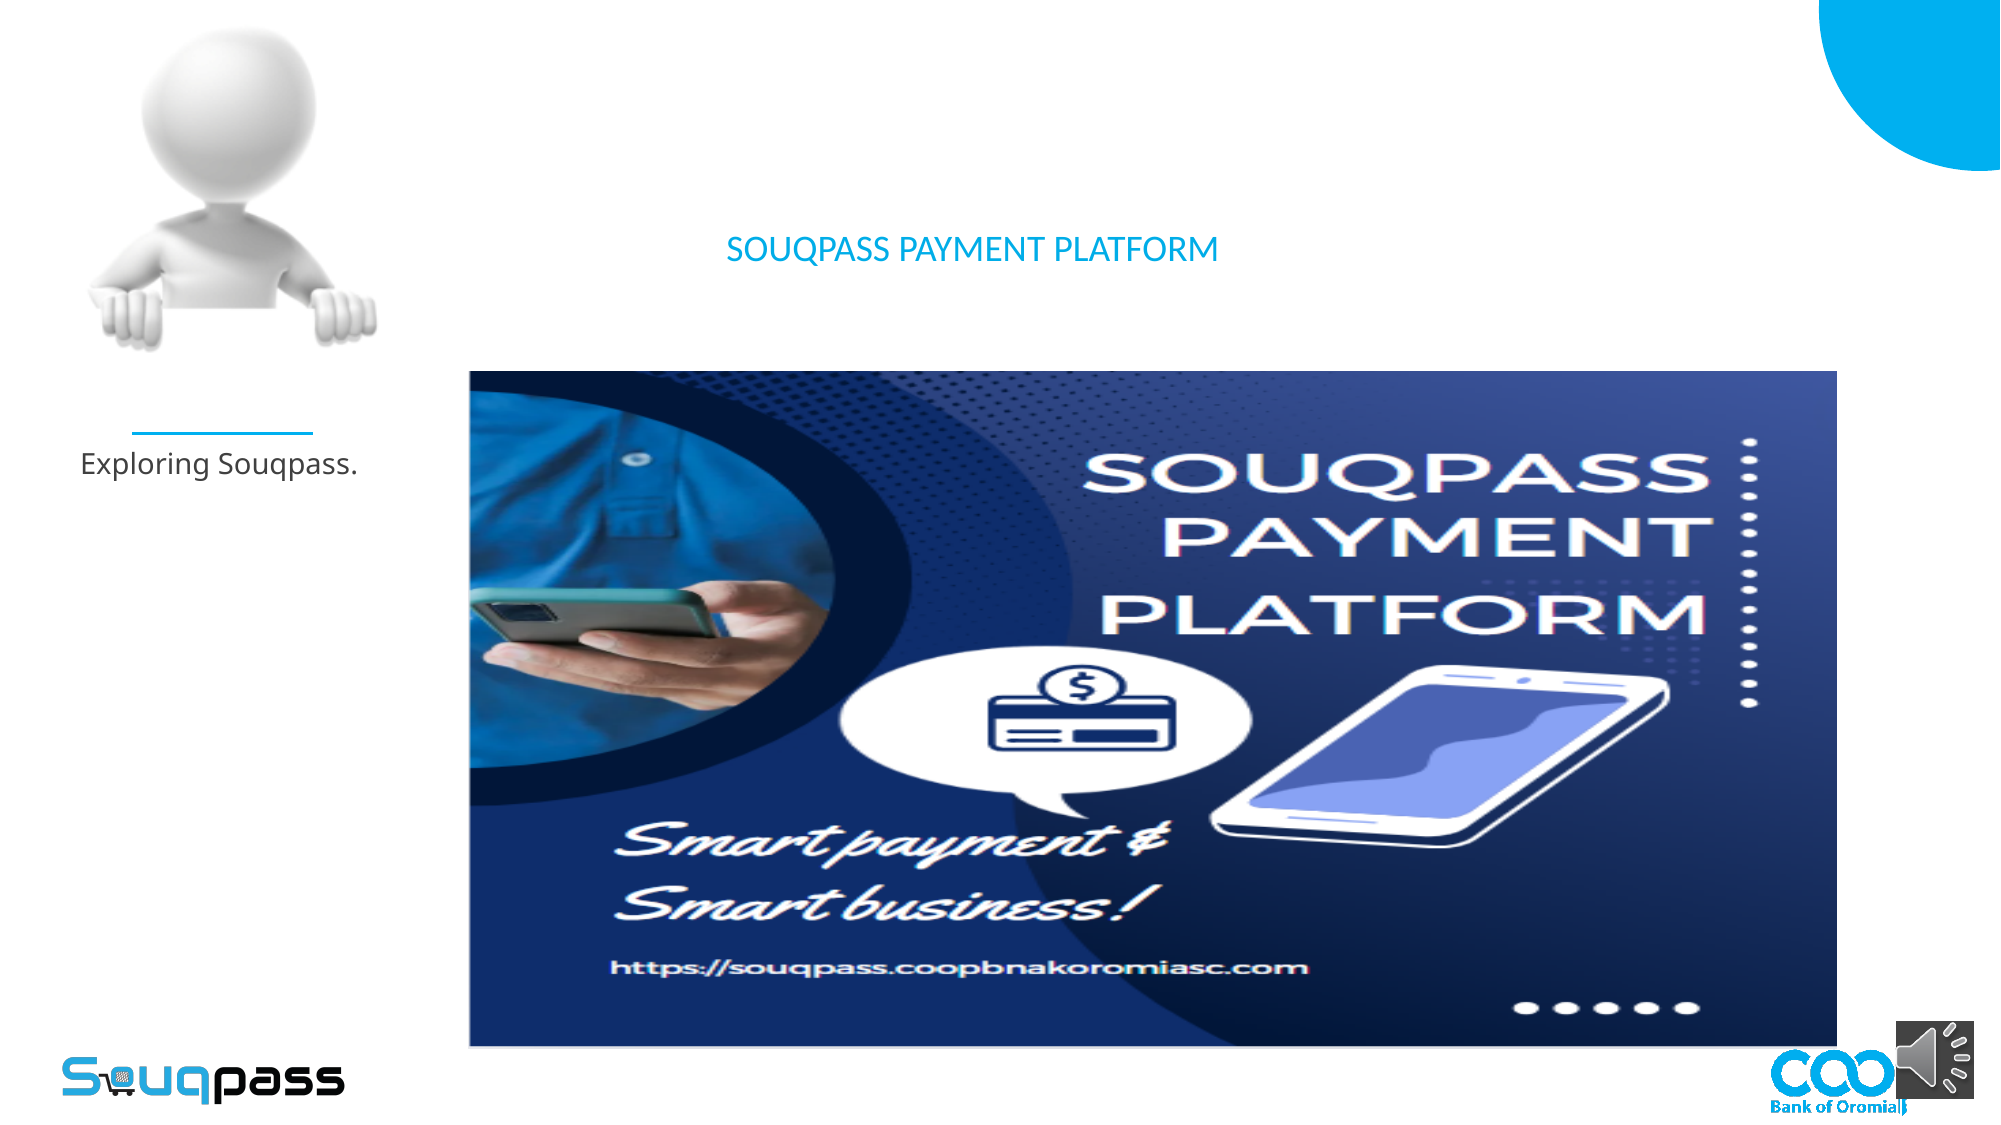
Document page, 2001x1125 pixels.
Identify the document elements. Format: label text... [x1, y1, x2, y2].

text_box [1817, 0, 2000, 172]
picture [468, 371, 1837, 1050]
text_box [60, 1049, 1938, 1116]
text_box SOUQPASS PAYMENT PLATFORM [711, 216, 1433, 276]
picture [1894, 1019, 1975, 1100]
picture [2, 0, 411, 461]
text_box Exploring Souqpass. [60, 435, 468, 491]
